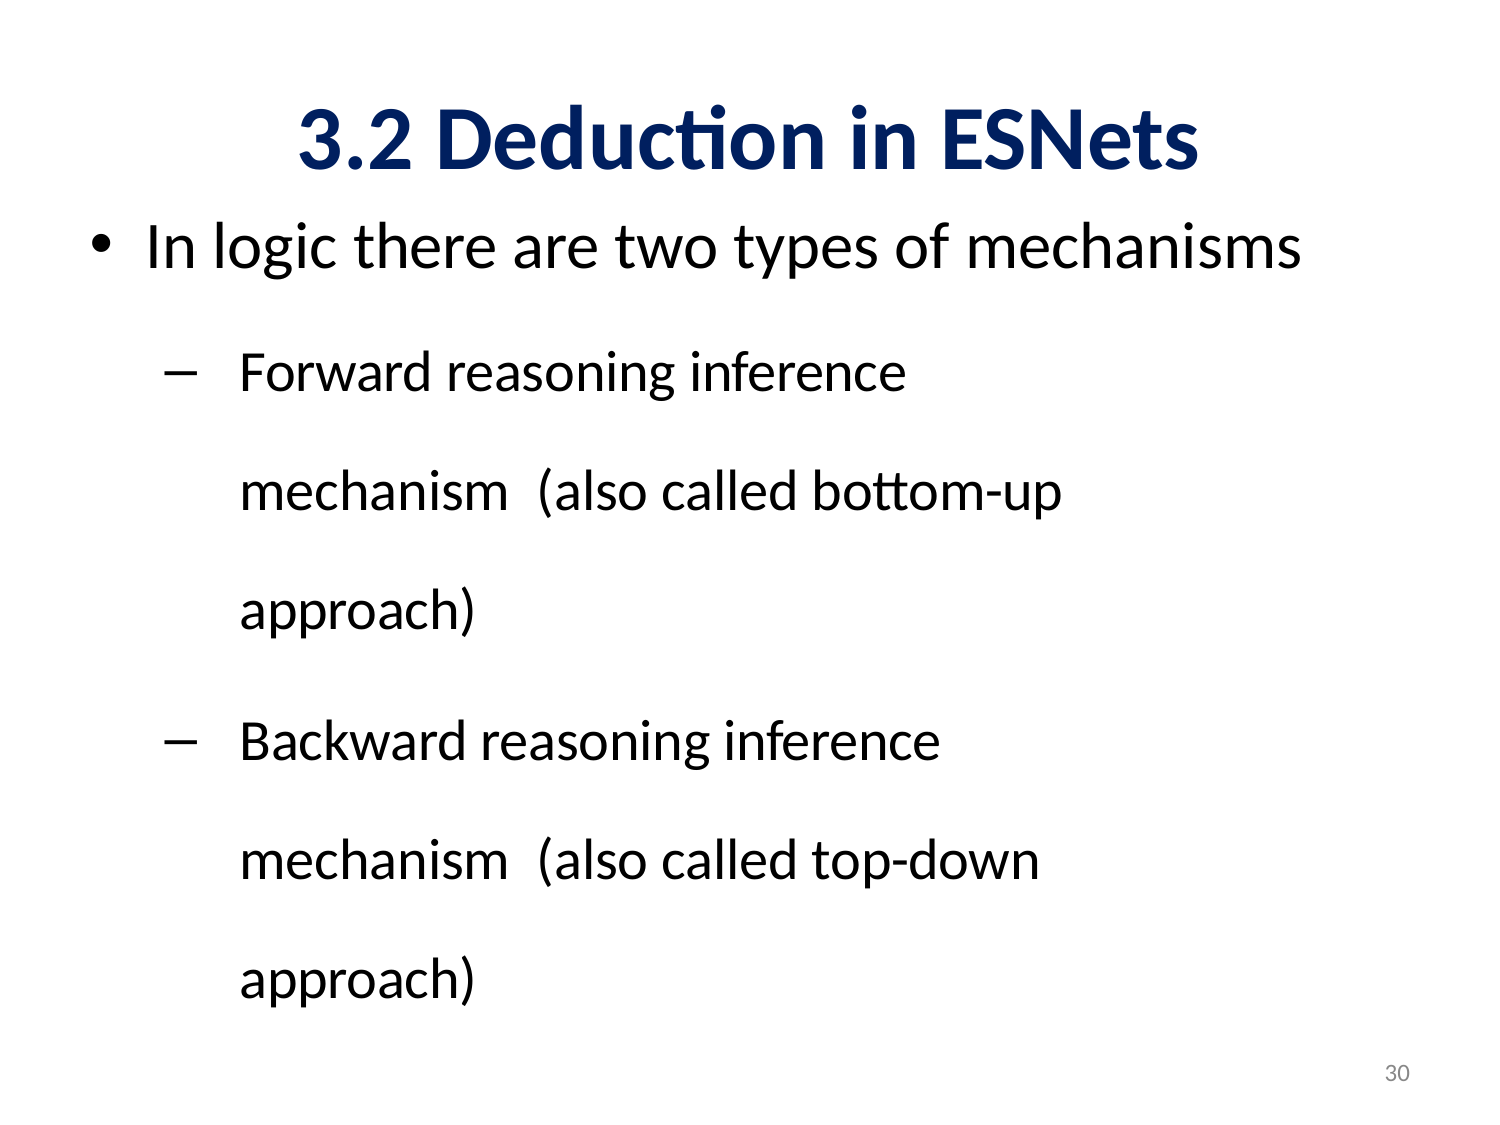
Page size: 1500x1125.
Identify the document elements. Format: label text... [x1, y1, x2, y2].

slide_number 30 [1380, 1060, 1415, 1125]
text_box In logic there are two types of mechanisms Forward reasoning inference mechanism (also called bottom-up approach) Backward reasoning inference mechanism (also called top-down approach) [87, 200, 1310, 1010]
title 3.2 Deduction in ESNets [294, 75, 1206, 200]
